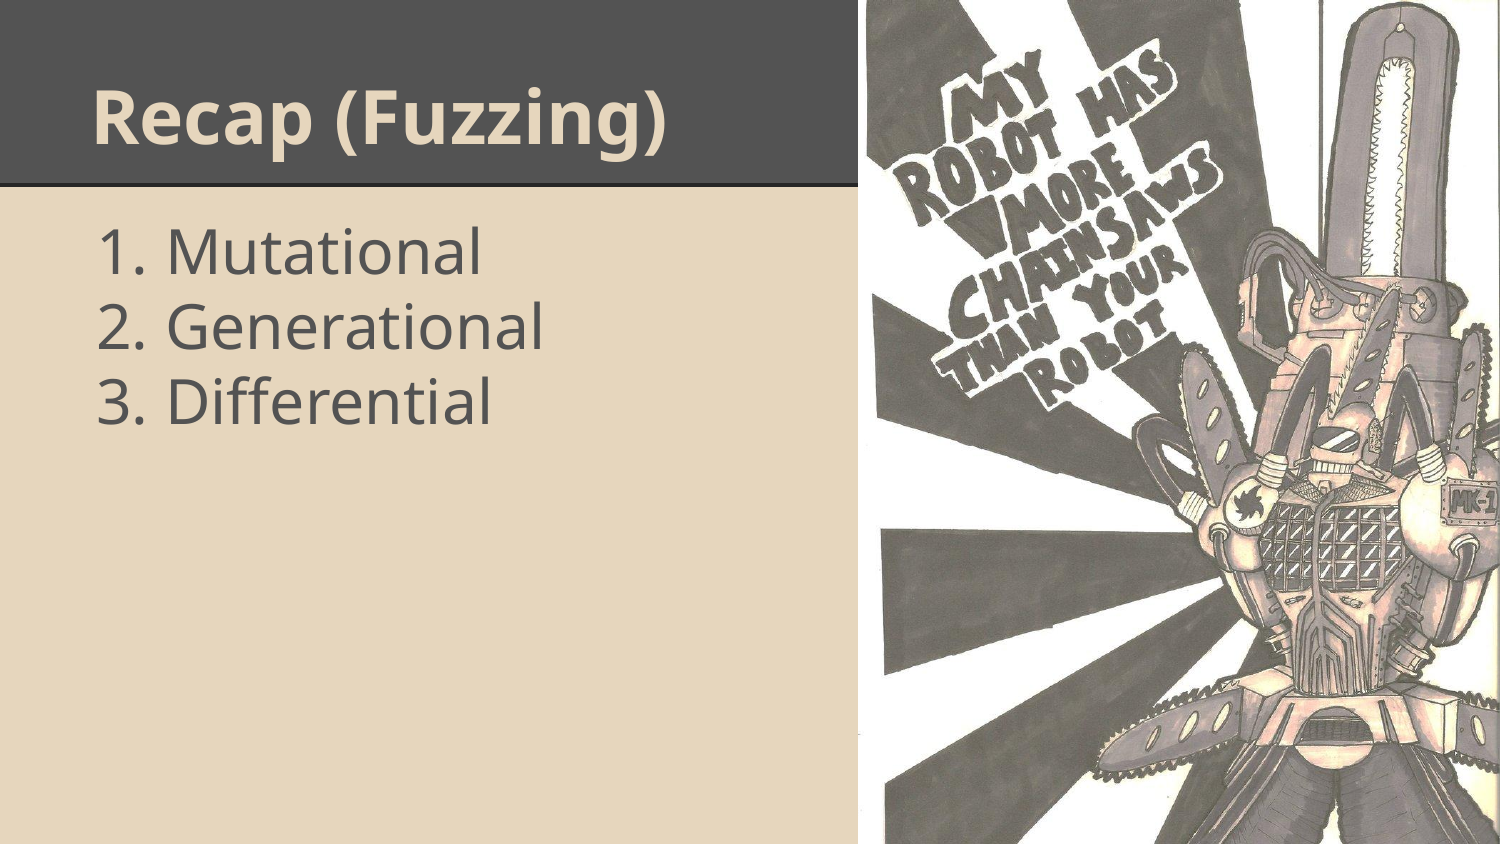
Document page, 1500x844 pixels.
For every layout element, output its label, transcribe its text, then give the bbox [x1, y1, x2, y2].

list Mutational Generational Differential [75, 196, 853, 808]
title Recap (Fuzzing) [75, 33, 853, 175]
picture [858, 0, 1500, 844]
